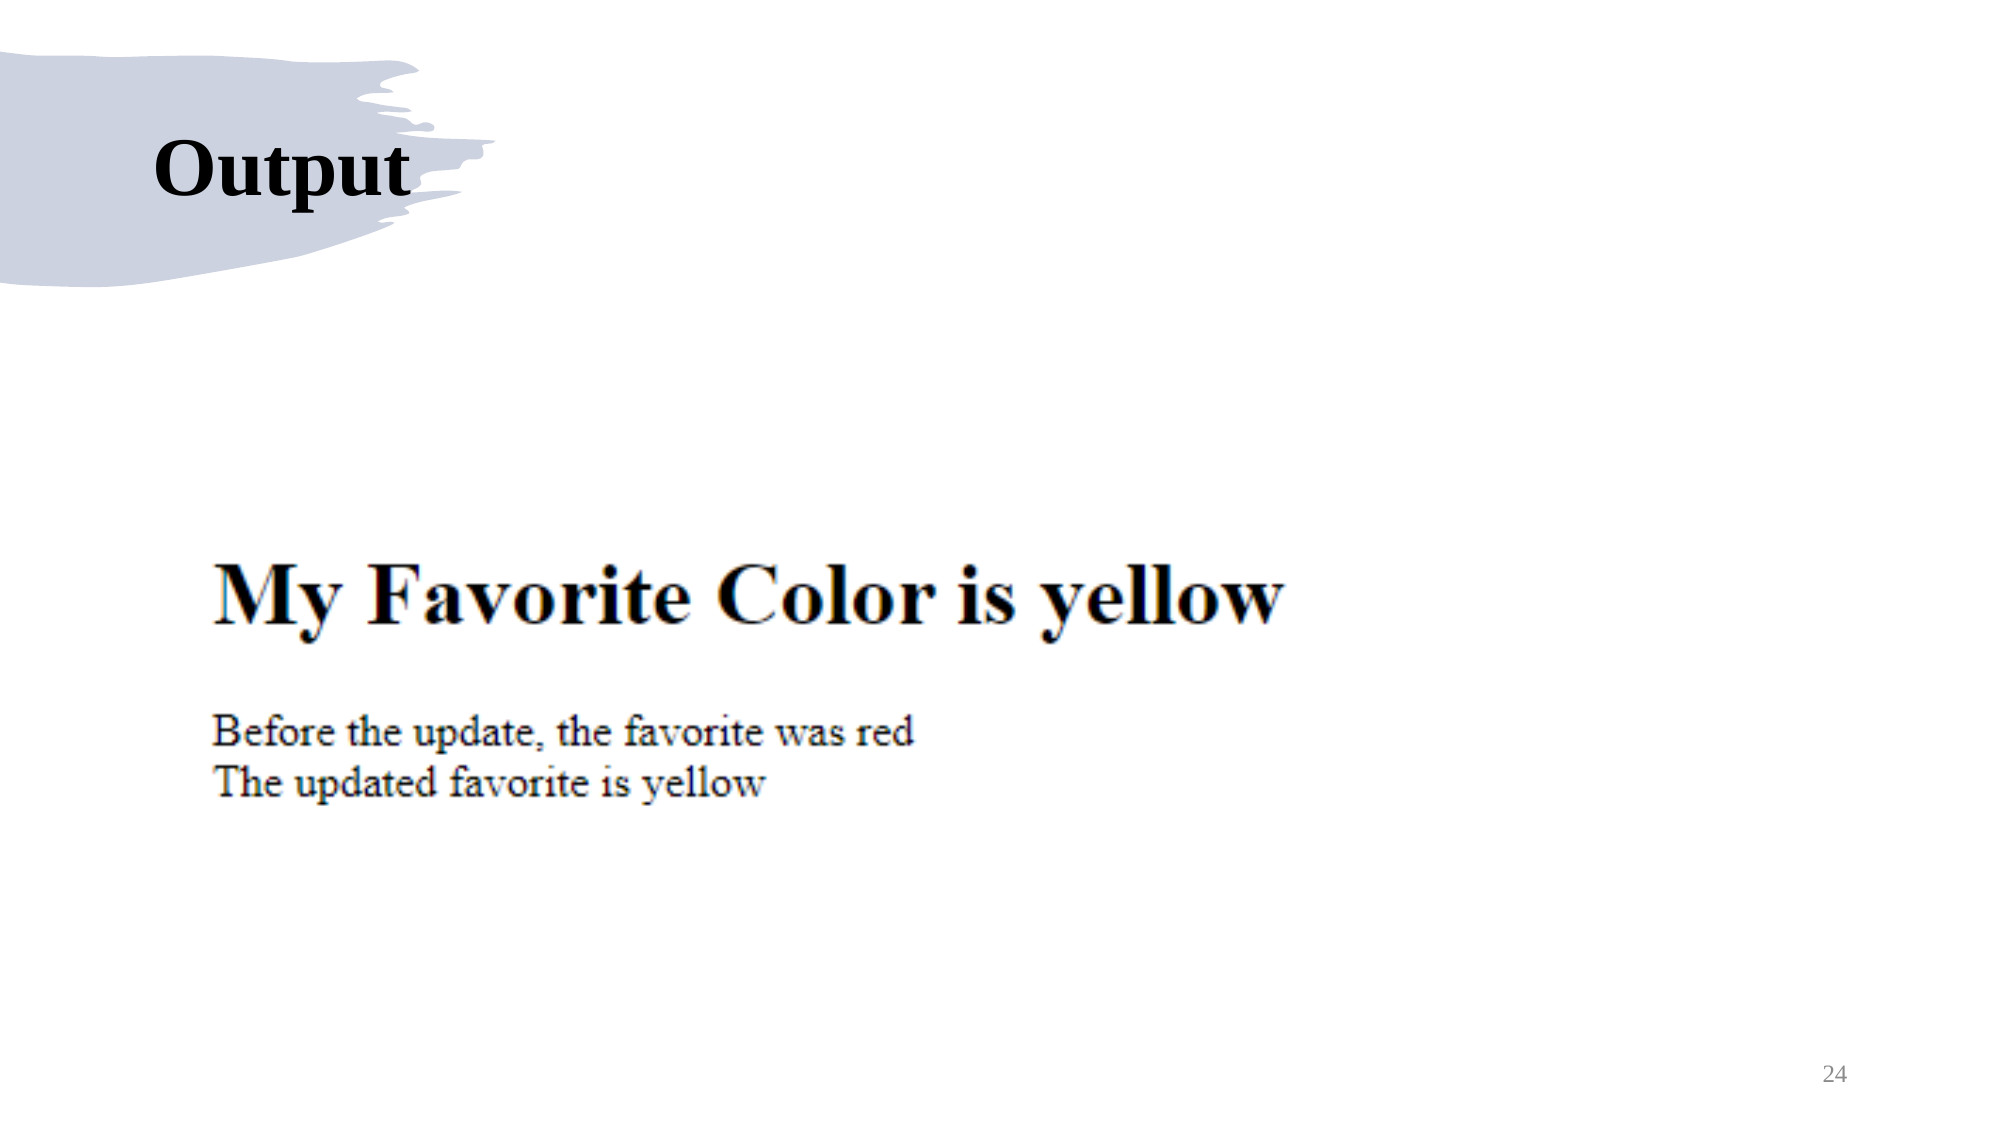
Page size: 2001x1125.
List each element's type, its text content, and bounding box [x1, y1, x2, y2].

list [205, 537, 1547, 854]
title Output [137, 59, 1863, 278]
slide_number 24 [1412, 1042, 1863, 1103]
